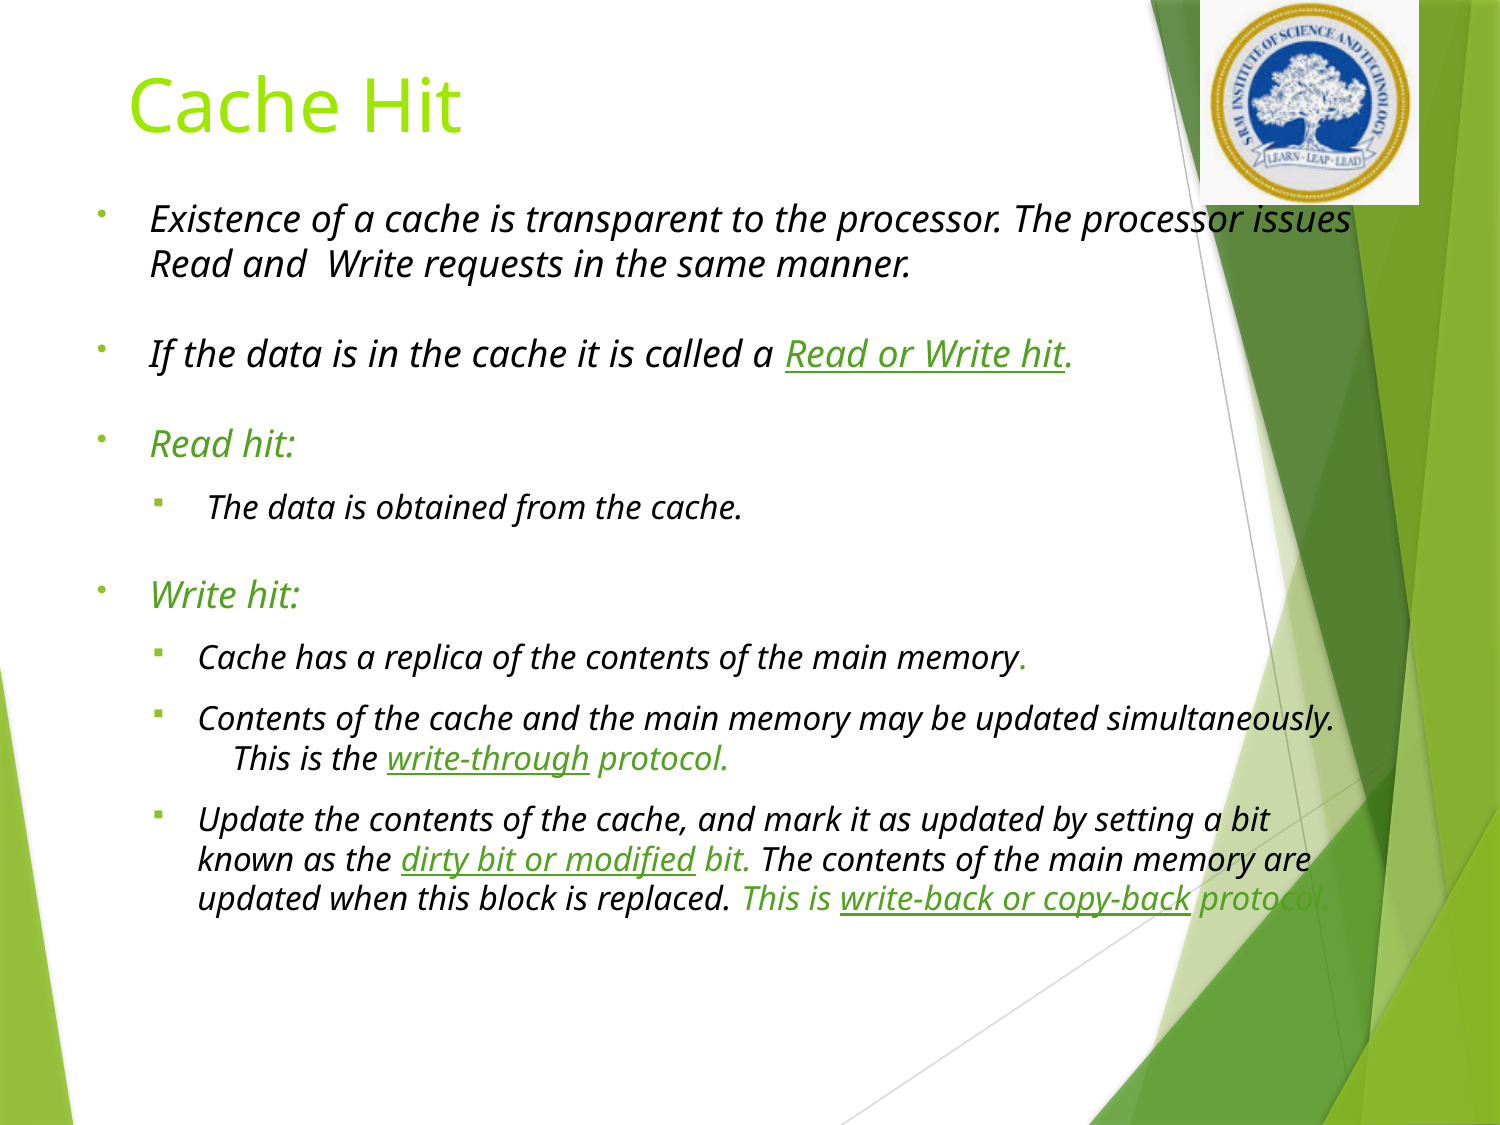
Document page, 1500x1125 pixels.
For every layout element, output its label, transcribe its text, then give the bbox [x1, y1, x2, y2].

list Existence of a cache is transparent to the processor. The processor issues Read and Write requests in the same manner. If the data is in the cache it is called a Read or Write hit. Read hit: The data is obtained from the cache. Write hit: Cache has a replica of the contents of the main memory. Contents of the cache and the main memory may be updated simultaneously. This is the write-through protocol. Update the contents of the cache, and mark it as updated by setting a bit known as the dirty bit or modified bit. The contents of the main memory are updated when this block is replaced. This is write-back or copy-back protocol. [62, 187, 1378, 985]
picture [1199, 0, 1420, 206]
title Cache Hit [112, 50, 1154, 187]
